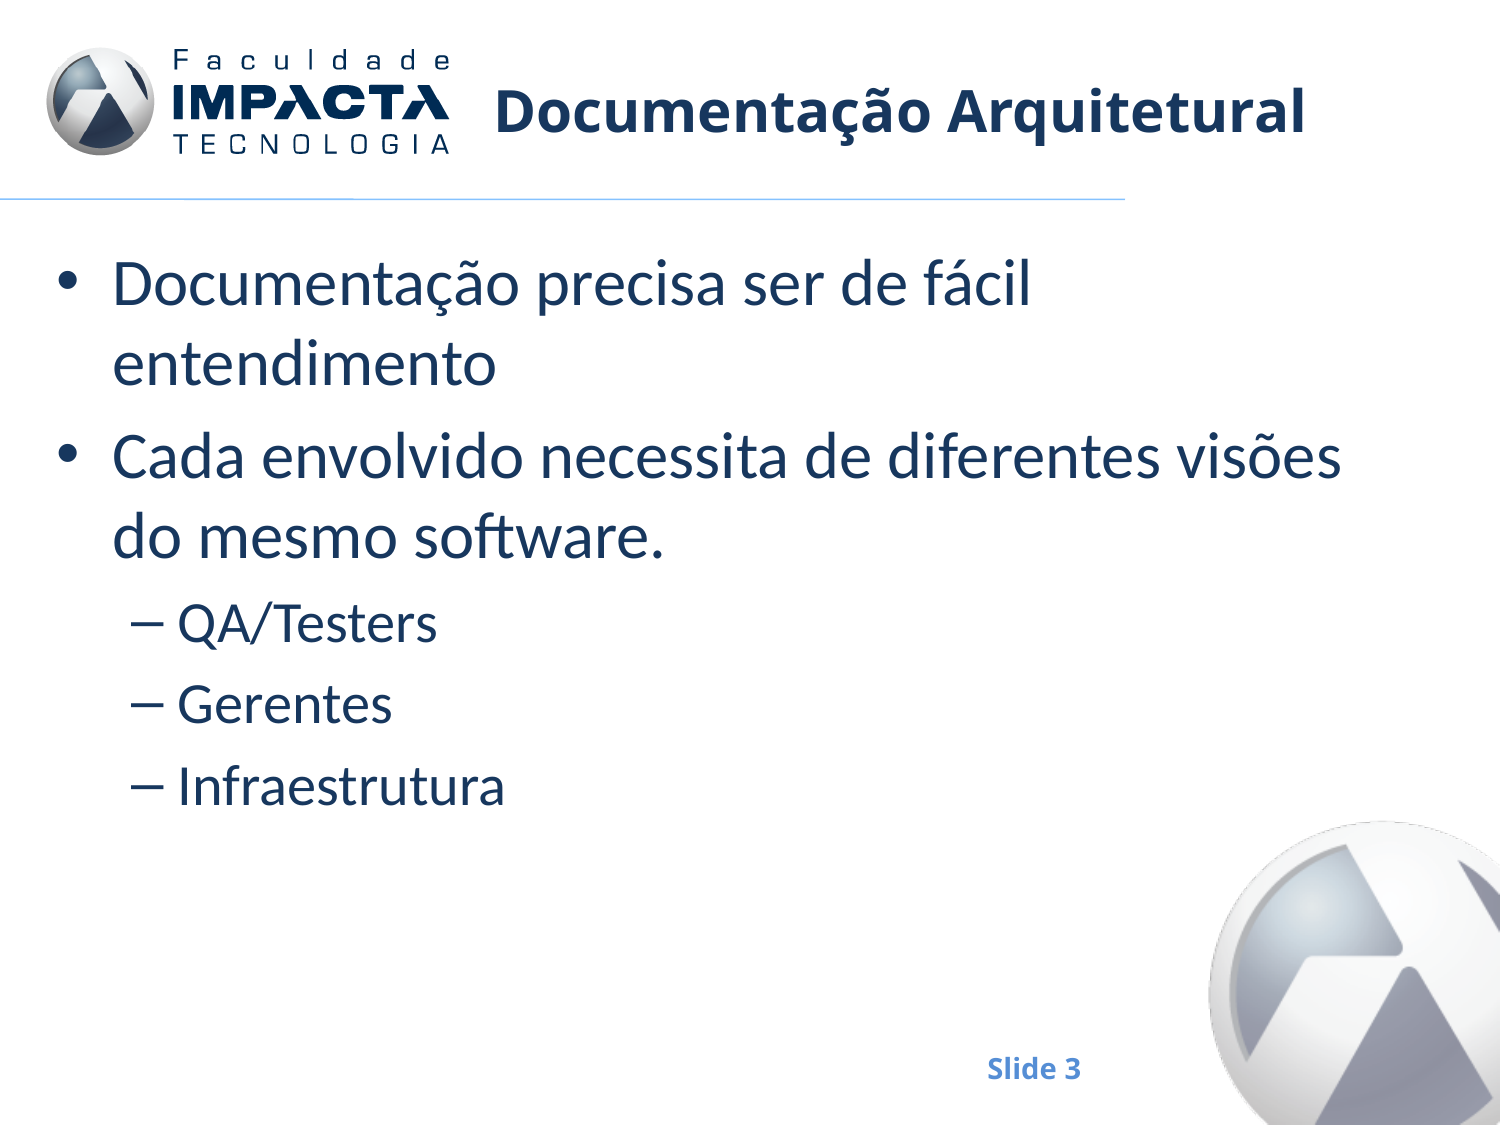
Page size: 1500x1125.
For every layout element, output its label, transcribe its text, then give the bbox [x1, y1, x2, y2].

picture [1206, 787, 1500, 1125]
title Documentação Arquitetural [478, 66, 1483, 149]
picture [35, 35, 458, 164]
list Documentação precisa ser de fácil entendimento Cada envolvido necessita de diferentes visões do mesmo software. QA/Testers Gerentes Infraestrutura [41, 231, 1400, 894]
